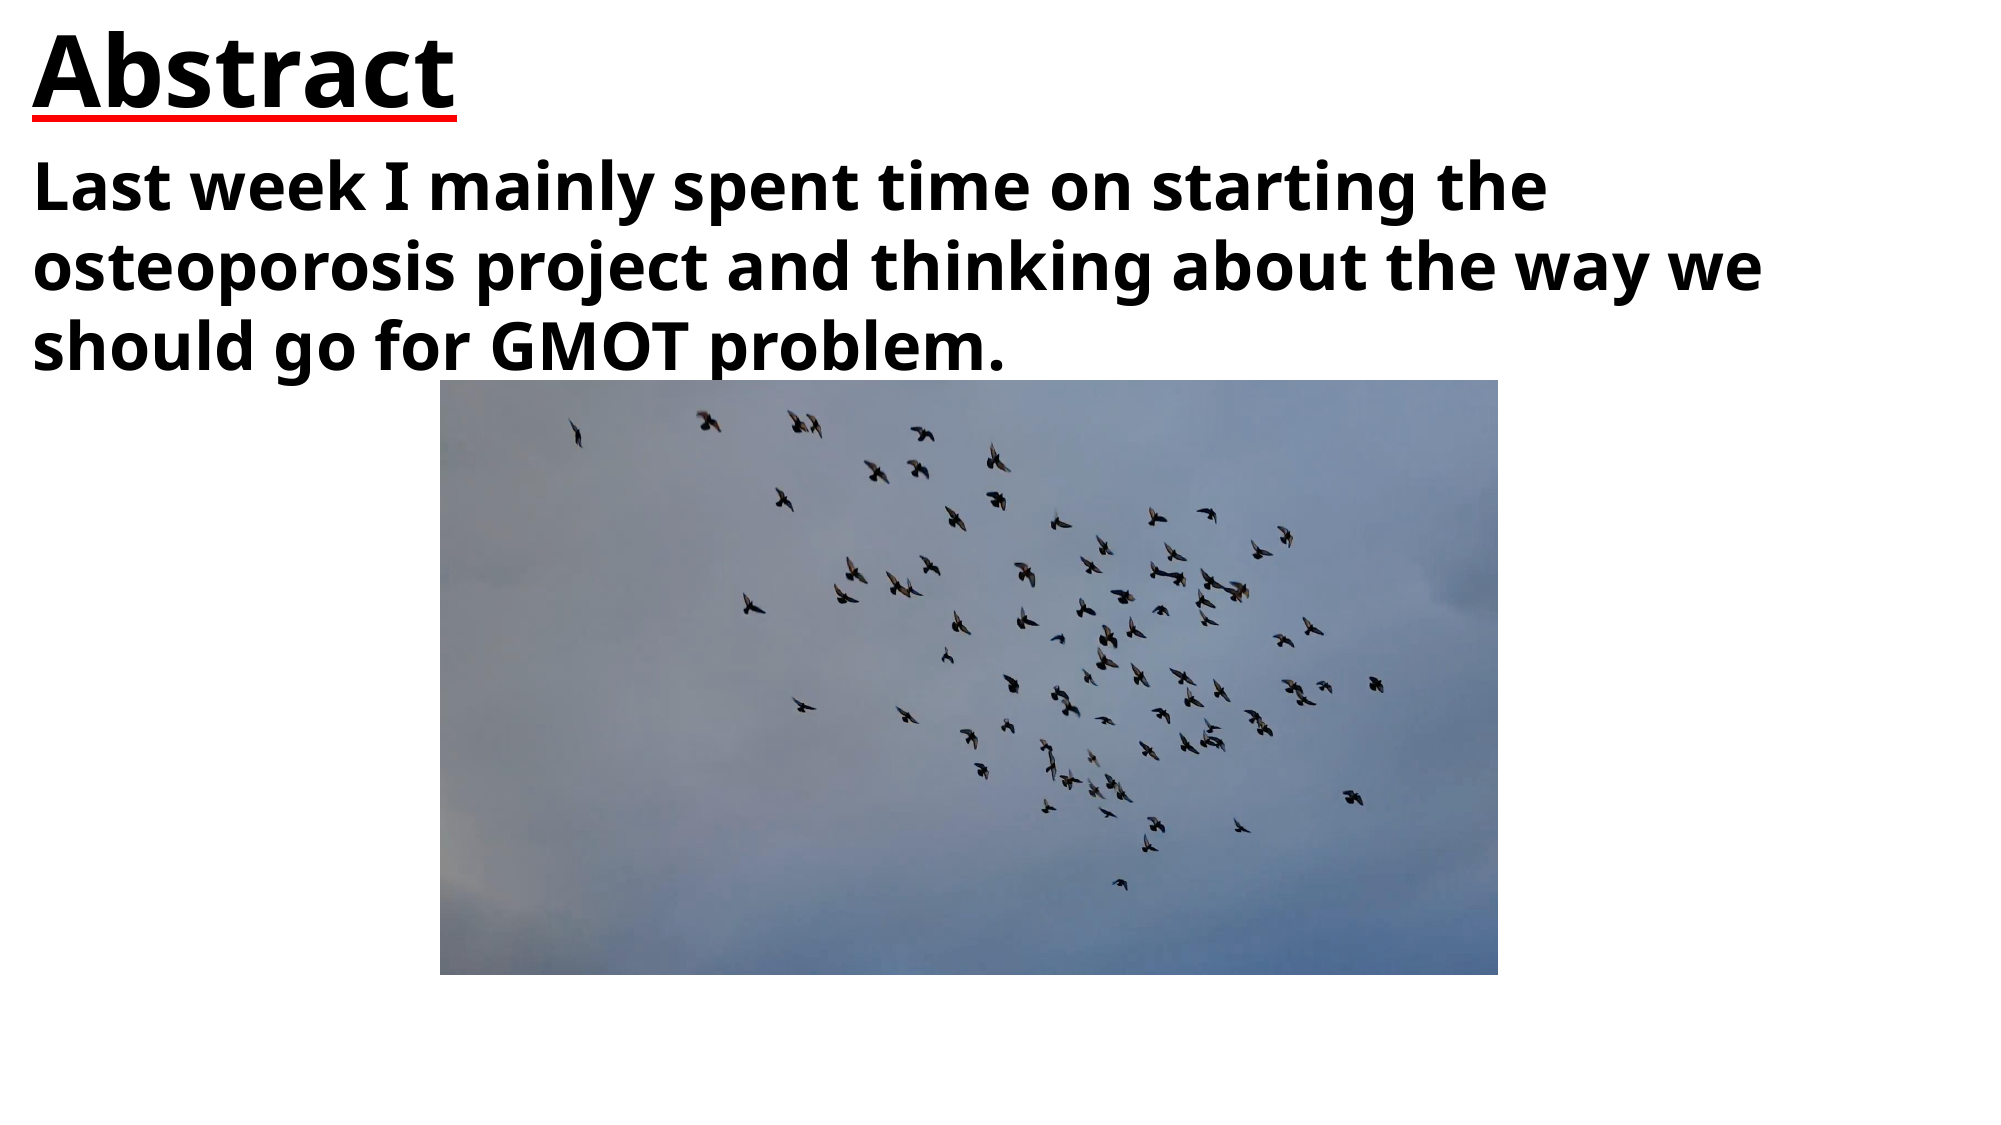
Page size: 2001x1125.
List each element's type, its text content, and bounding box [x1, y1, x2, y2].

text_box Abstract [17, 0, 1116, 135]
text_box Last week I mainly spent time on starting the osteoporosis project and thinking about the way we should go for GMOT problem. [17, 136, 1845, 391]
picture [439, 380, 1498, 975]
